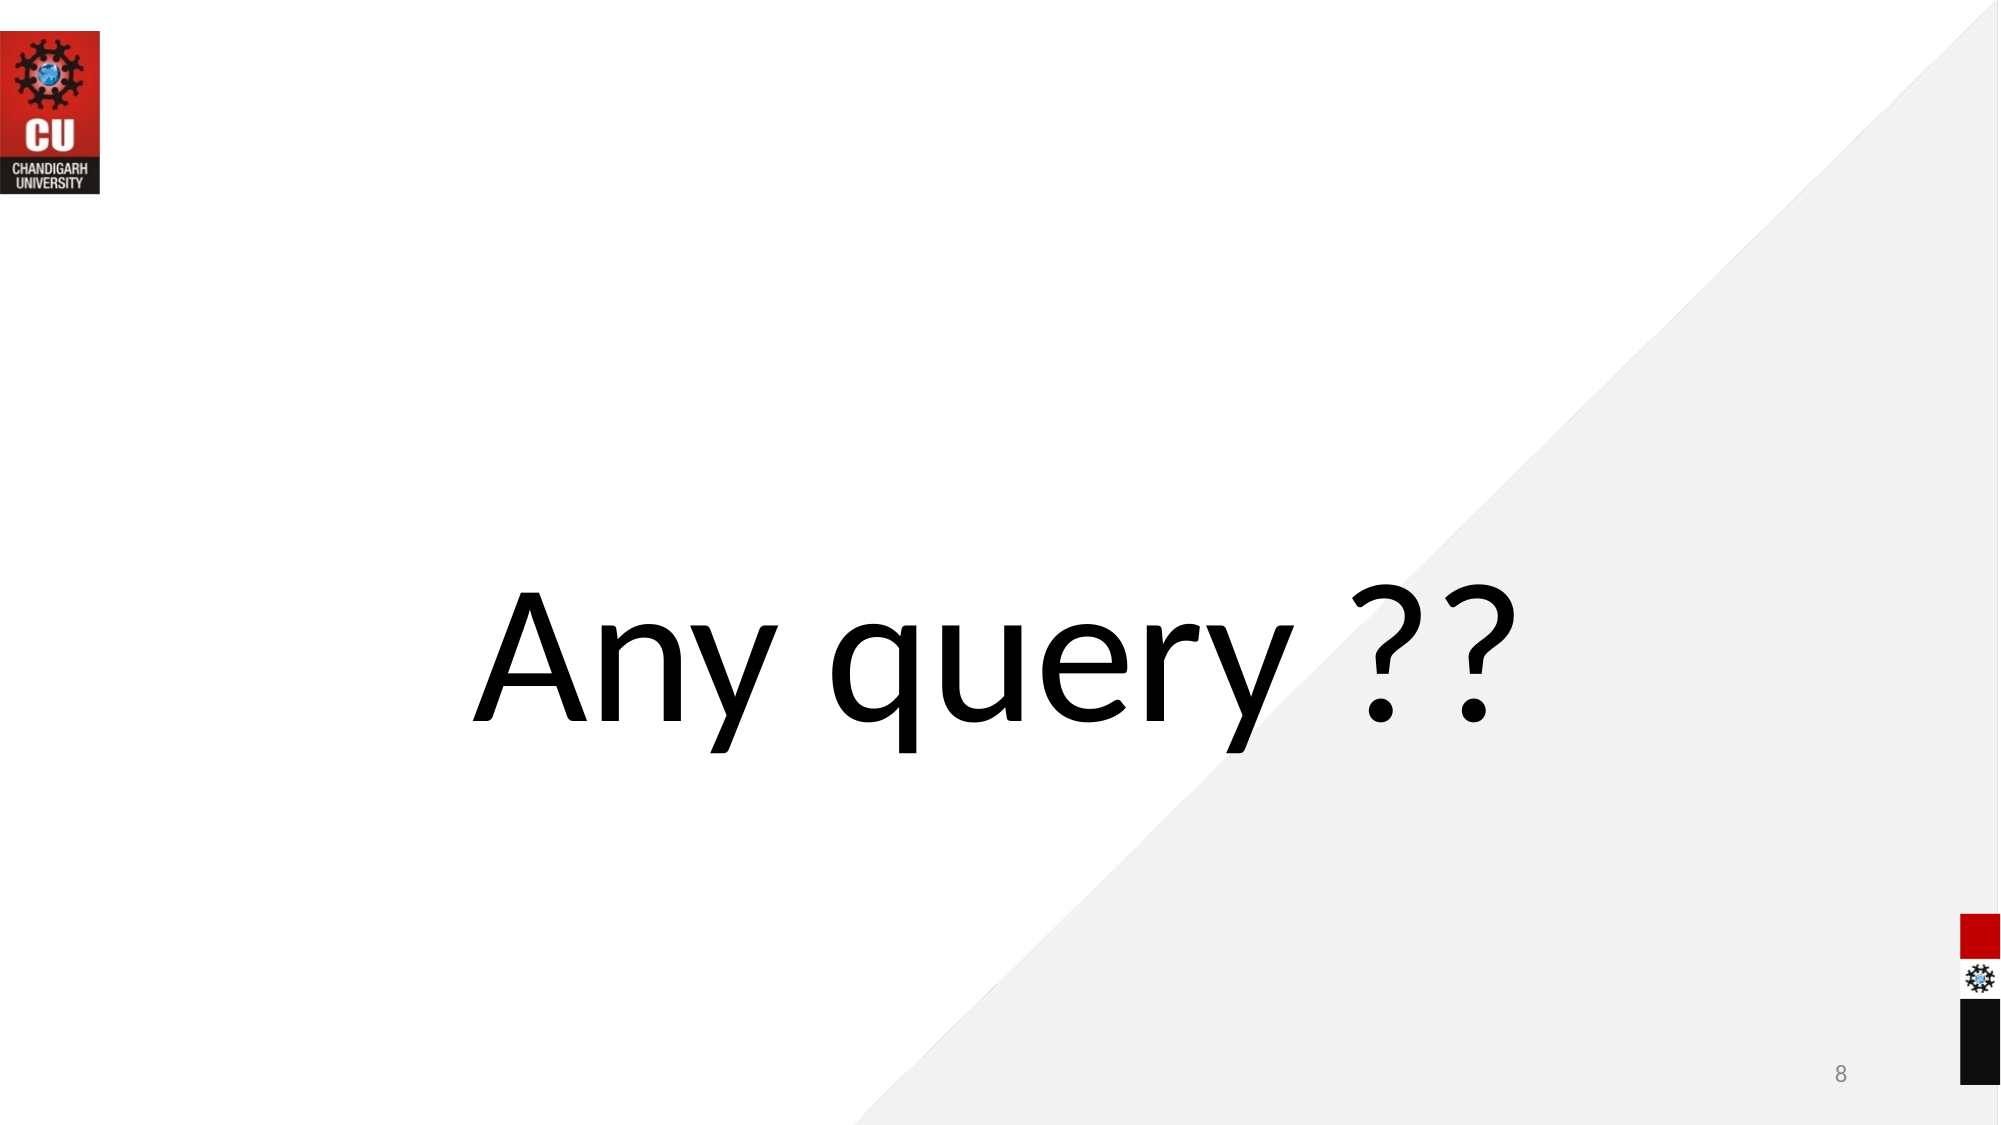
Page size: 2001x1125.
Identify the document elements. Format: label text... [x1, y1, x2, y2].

list Any query ?? [137, 299, 1863, 1014]
picture [0, 0, 2001, 1125]
slide_number 8 [1412, 1042, 1863, 1103]
